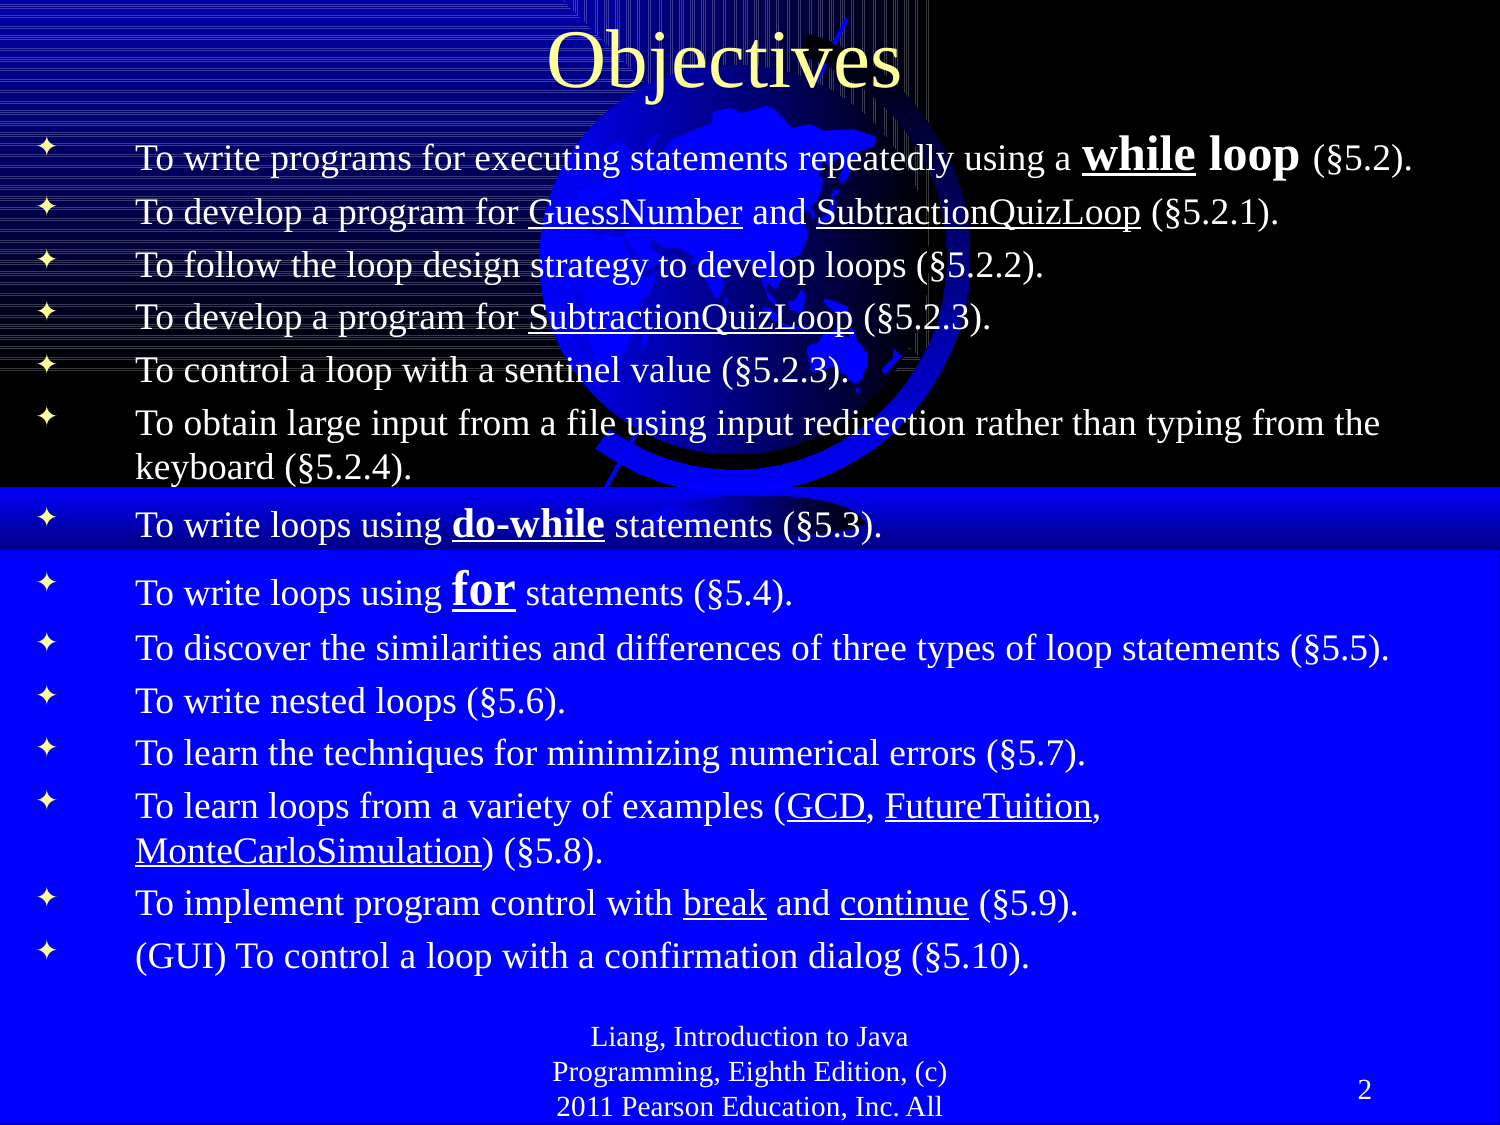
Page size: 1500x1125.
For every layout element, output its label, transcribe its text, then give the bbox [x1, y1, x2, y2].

text_box To write programs for executing statements repeatedly using a while loop (§5.2). To develop a program for GuessNumber and SubtractionQuizLoop (§5.2.1). To follow the loop design strategy to develop loops (§5.2.2). To develop a program for SubtractionQuizLoop (§5.2.3). To control a loop with a sentinel value (§5.2.3). To obtain large input from a file using input redirection rather than typing from the keyboard (§5.2.4). To write loops using do-while statements (§5.3). To write loops using for statements (§5.4). To discover the similarities and differences of three types of loop statements (§5.5). To write nested loops (§5.6). To learn the techniques for minimizing numerical errors (§5.7). To learn loops from a variety of examples (GCD, FutureTuition, MonteCarloSimulation) (§5.8). To implement program control with break and continue (§5.9). (GUI) To control a loop with a confirmation dialog (§5.10). [0, 112, 1444, 989]
slide_number 2 [1074, 1049, 1388, 1125]
footer Liang, Introduction to Java Programming, Eighth Edition, (c) 2011 Pearson Education, Inc. All rights reserved. 0132130807 [512, 1050, 988, 1125]
title Objectives [87, 0, 1363, 110]
